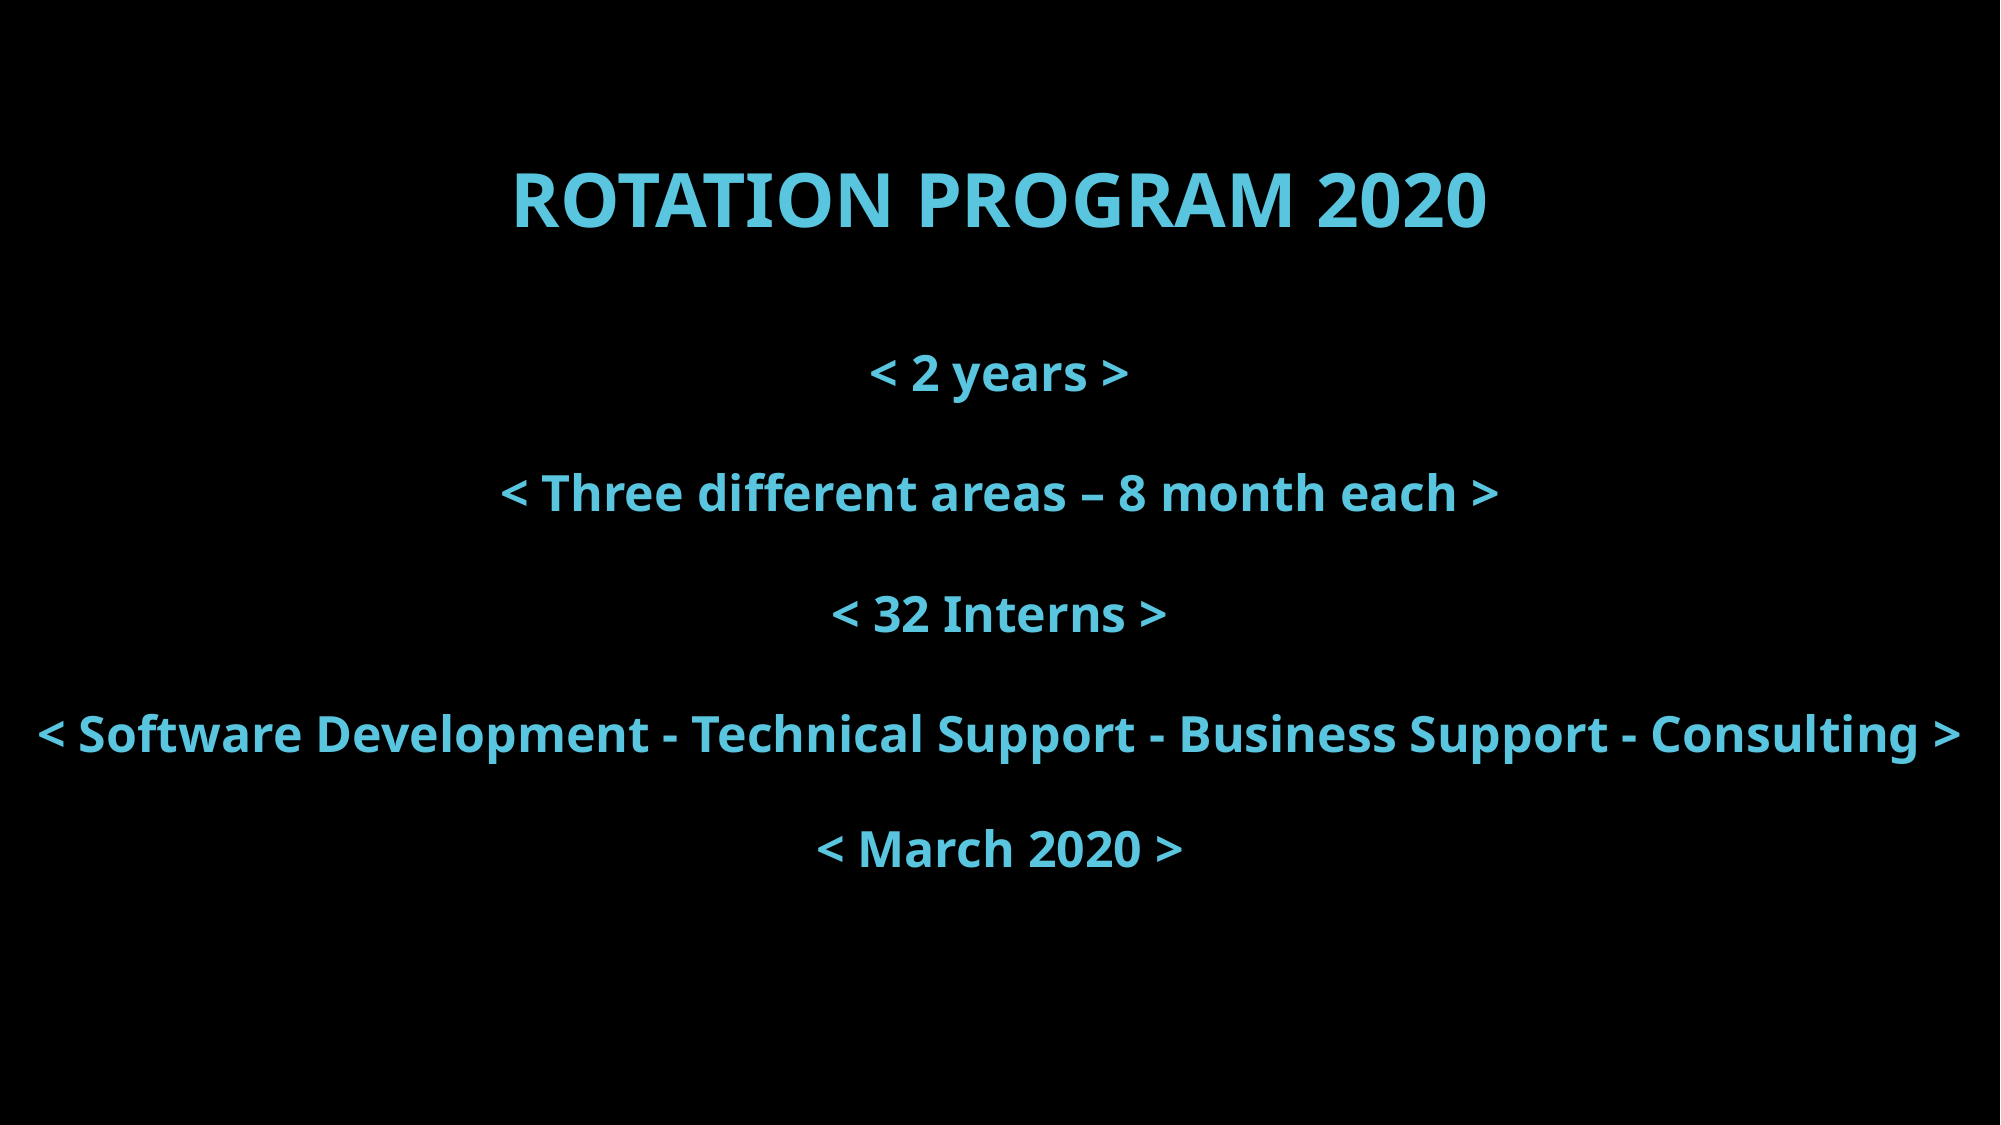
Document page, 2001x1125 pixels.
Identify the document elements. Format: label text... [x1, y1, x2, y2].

text_box < 2 years > [0, 333, 2000, 409]
text_box < Software Development - Technical Support - Business Support - Consulting > [0, 695, 2000, 770]
text_box < March 2020 > [0, 809, 2000, 885]
text_box < 32 Interns > [0, 574, 2000, 650]
text_box ROTATION PROGRAM 2020 [0, 145, 2000, 251]
text_box < Three different areas – 8 month each > [0, 454, 2000, 530]
